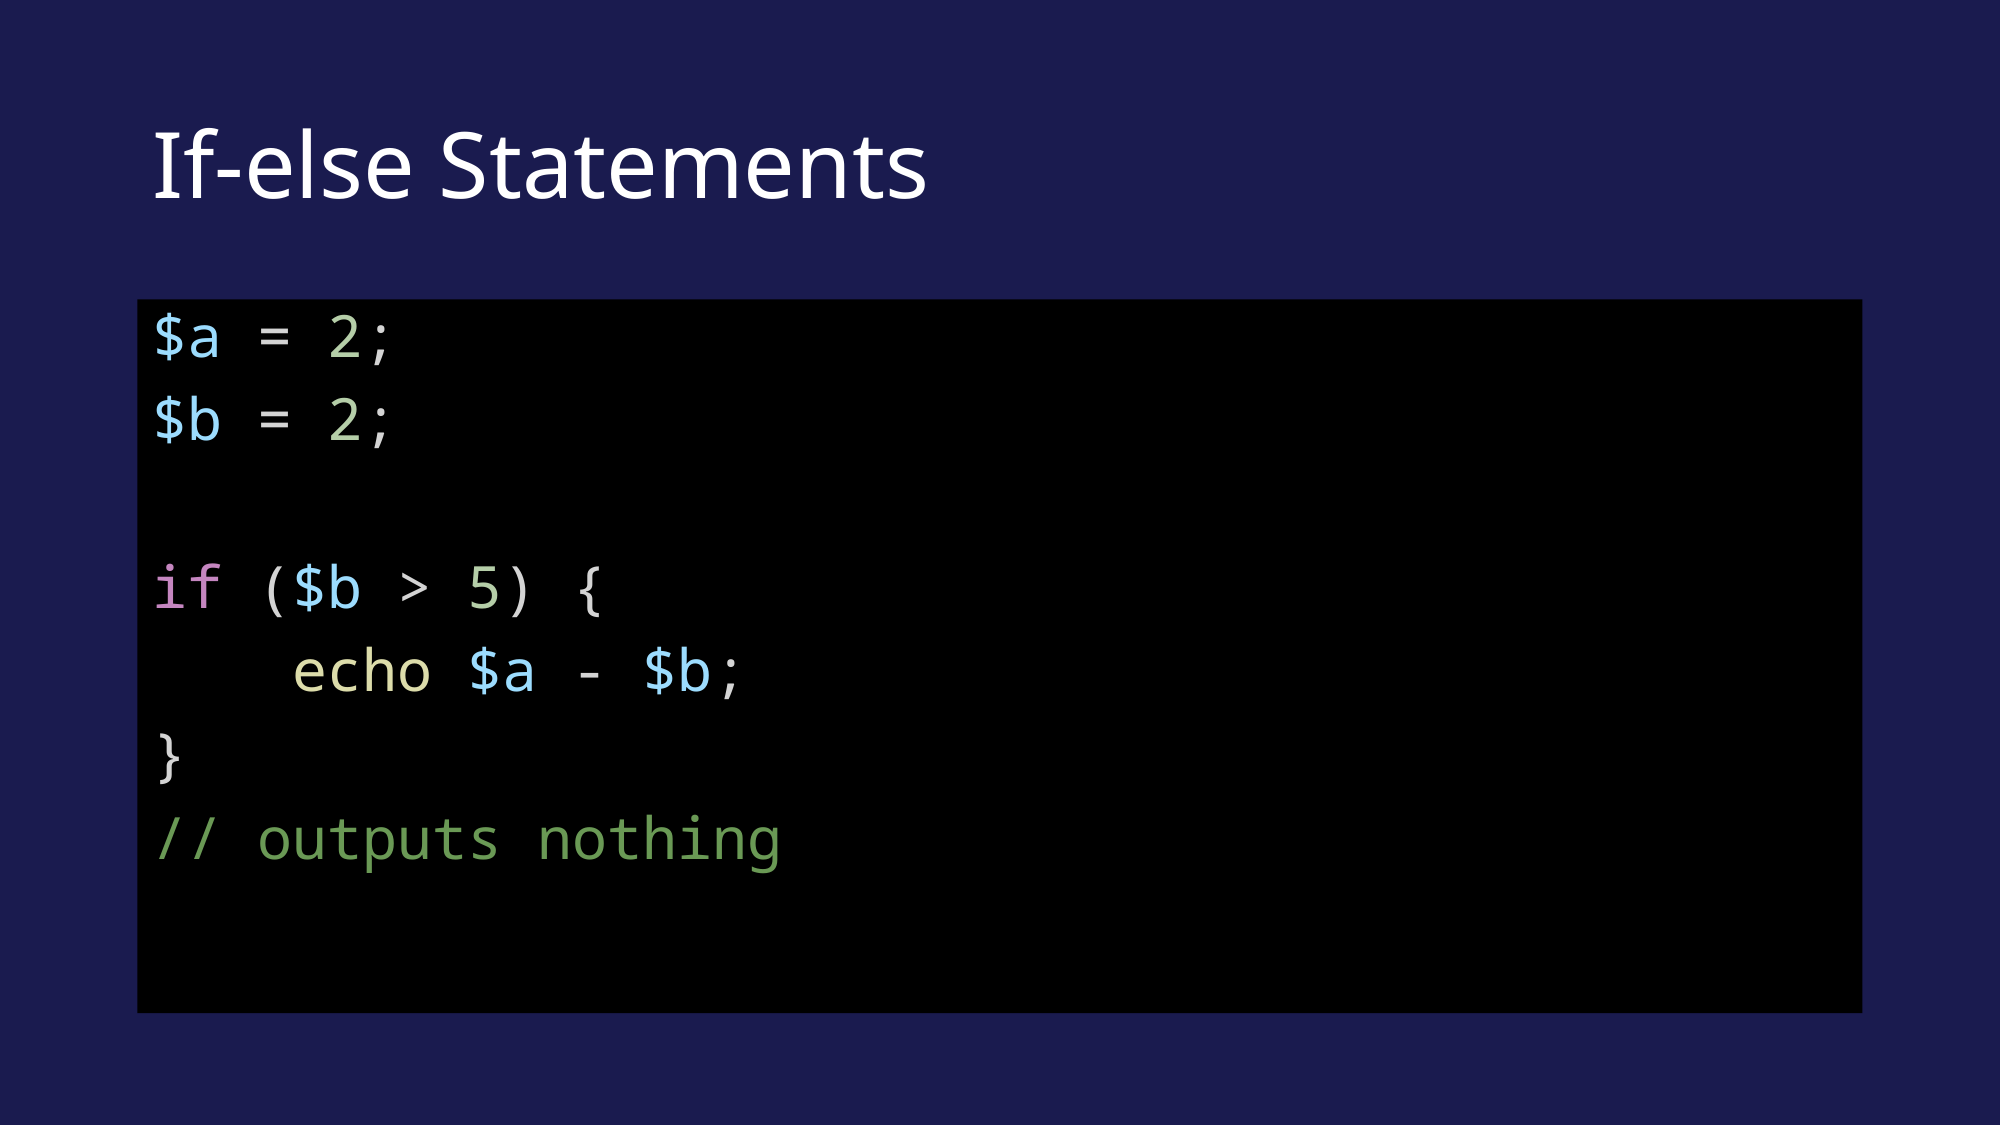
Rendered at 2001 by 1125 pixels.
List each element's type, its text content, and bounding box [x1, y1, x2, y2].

list $a = 2; $b = 2; if ($b > 5) { echo $a - $b; } // outputs nothing [137, 299, 1863, 1014]
title If-else Statements [137, 59, 1863, 278]
